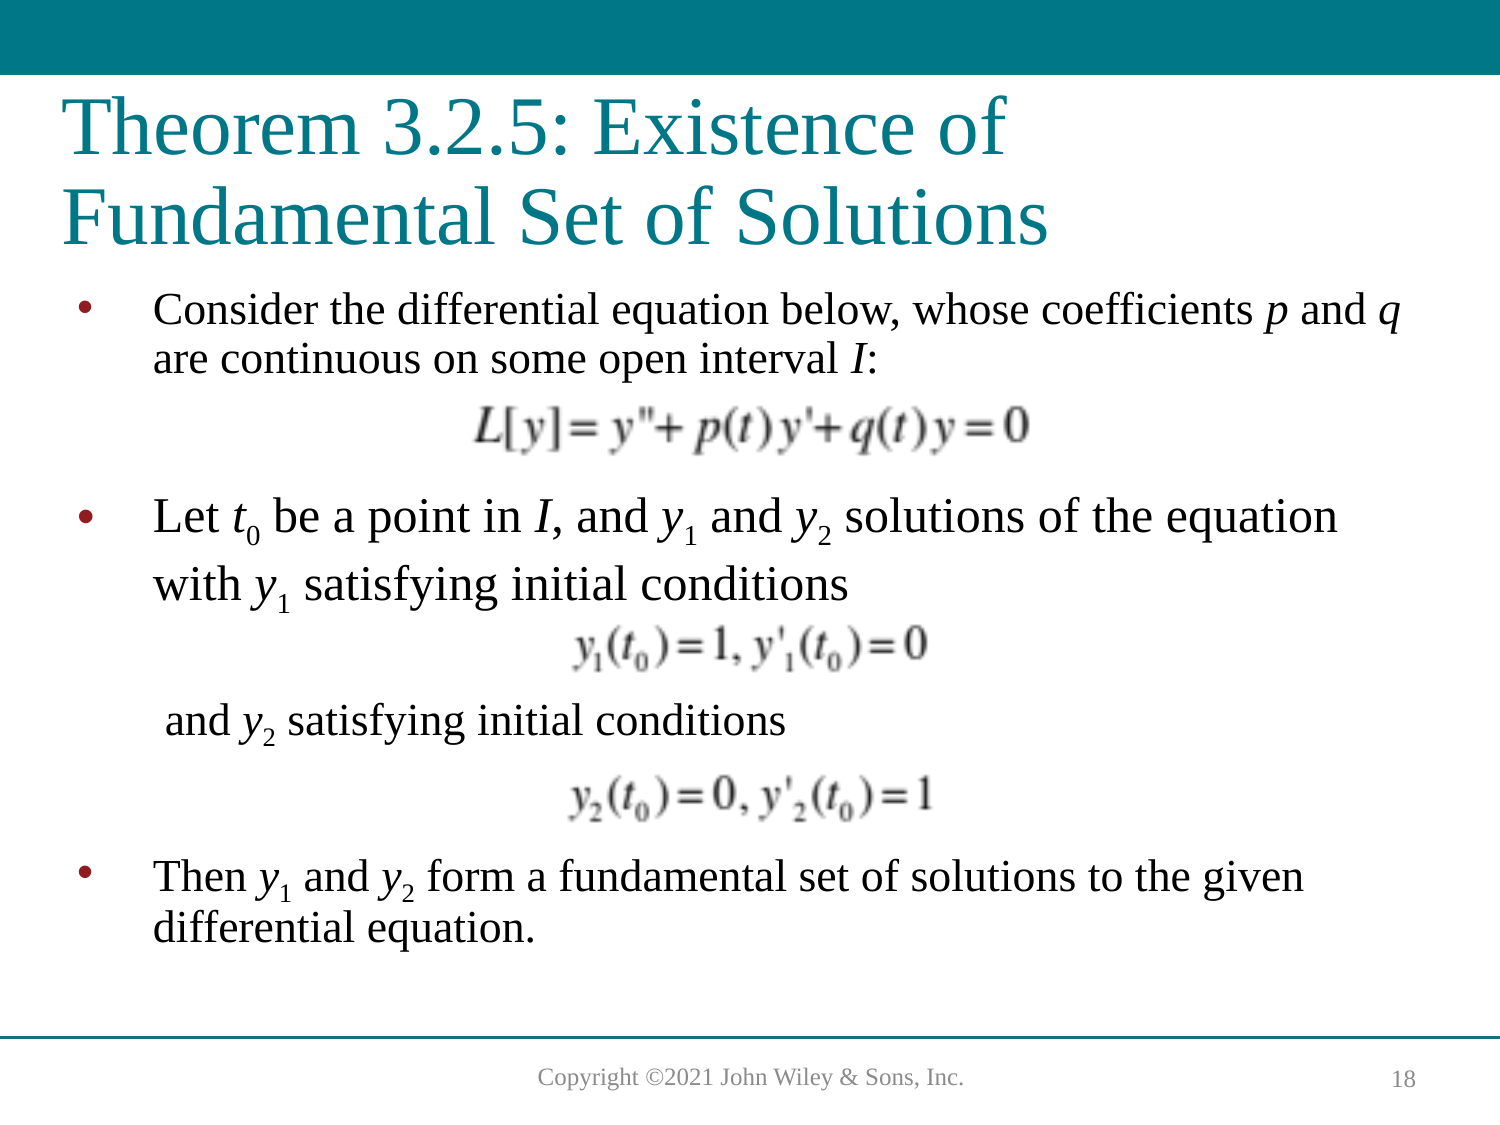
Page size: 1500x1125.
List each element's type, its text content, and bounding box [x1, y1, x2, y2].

list Consider the differential equation below, whose coefficients p and q are continuous on some open interval I: [62, 277, 1463, 383]
list and y2 satisfying initial conditions [150, 682, 825, 751]
title Theorem 3.2.5: Existence of Fundamental Set of Solutions [46, 75, 1447, 263]
picture [563, 766, 937, 827]
list Let t0 be a point in I, and y1 and y2 solutions of the equation with y1 satisfying initial conditions [62, 474, 1430, 600]
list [467, 401, 1033, 463]
list Then y1 and y2 form a fundamental set of solutions to the given differential equation. [62, 838, 1447, 1025]
picture [567, 616, 933, 677]
